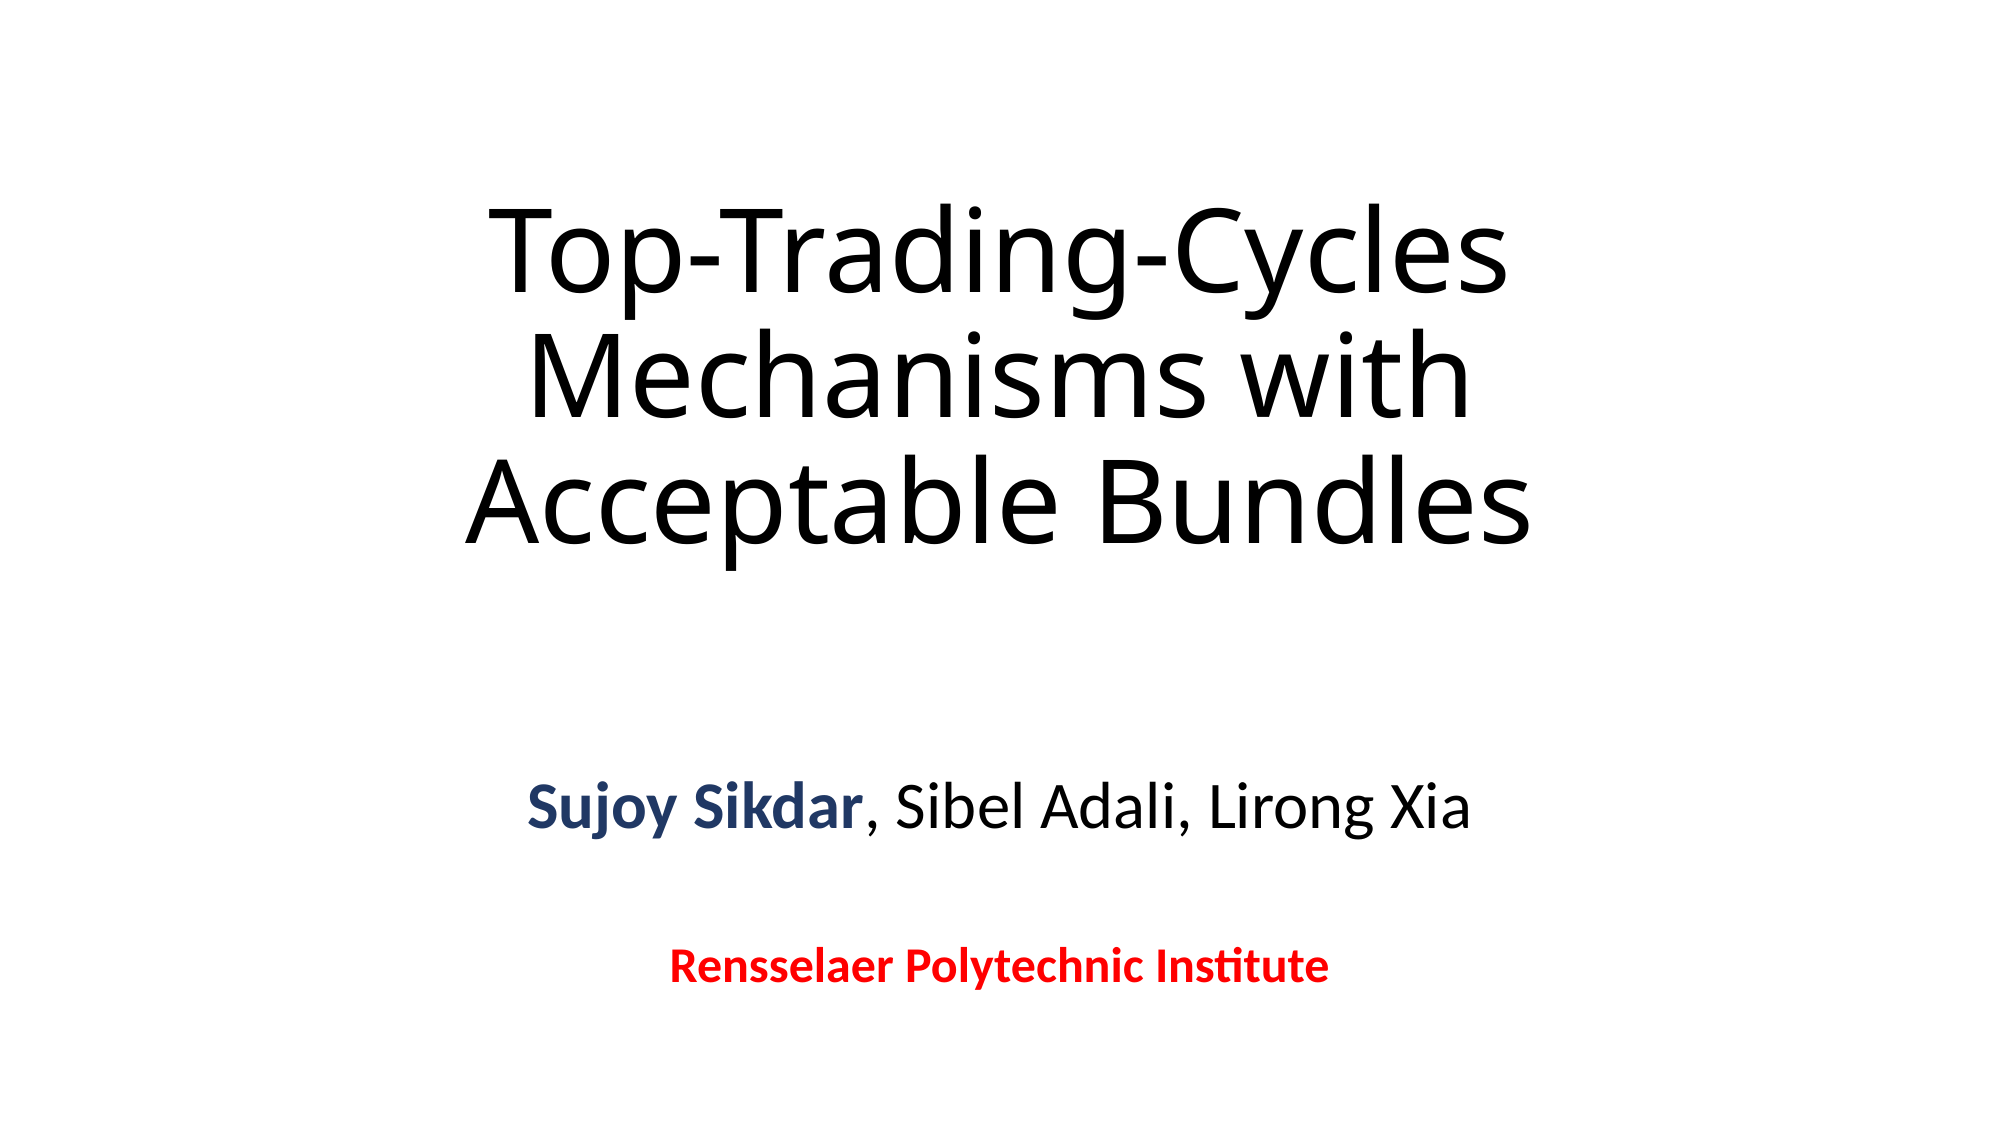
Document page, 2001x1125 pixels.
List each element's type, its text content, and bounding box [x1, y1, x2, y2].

title Top-Trading-Cycles Mechanisms with Acceptable Bundles [249, 184, 1750, 576]
subtitle Sujoy Sikdar, Sibel Adali, Lirong Xia Rensselaer Polytechnic Institute [249, 763, 1750, 1036]
